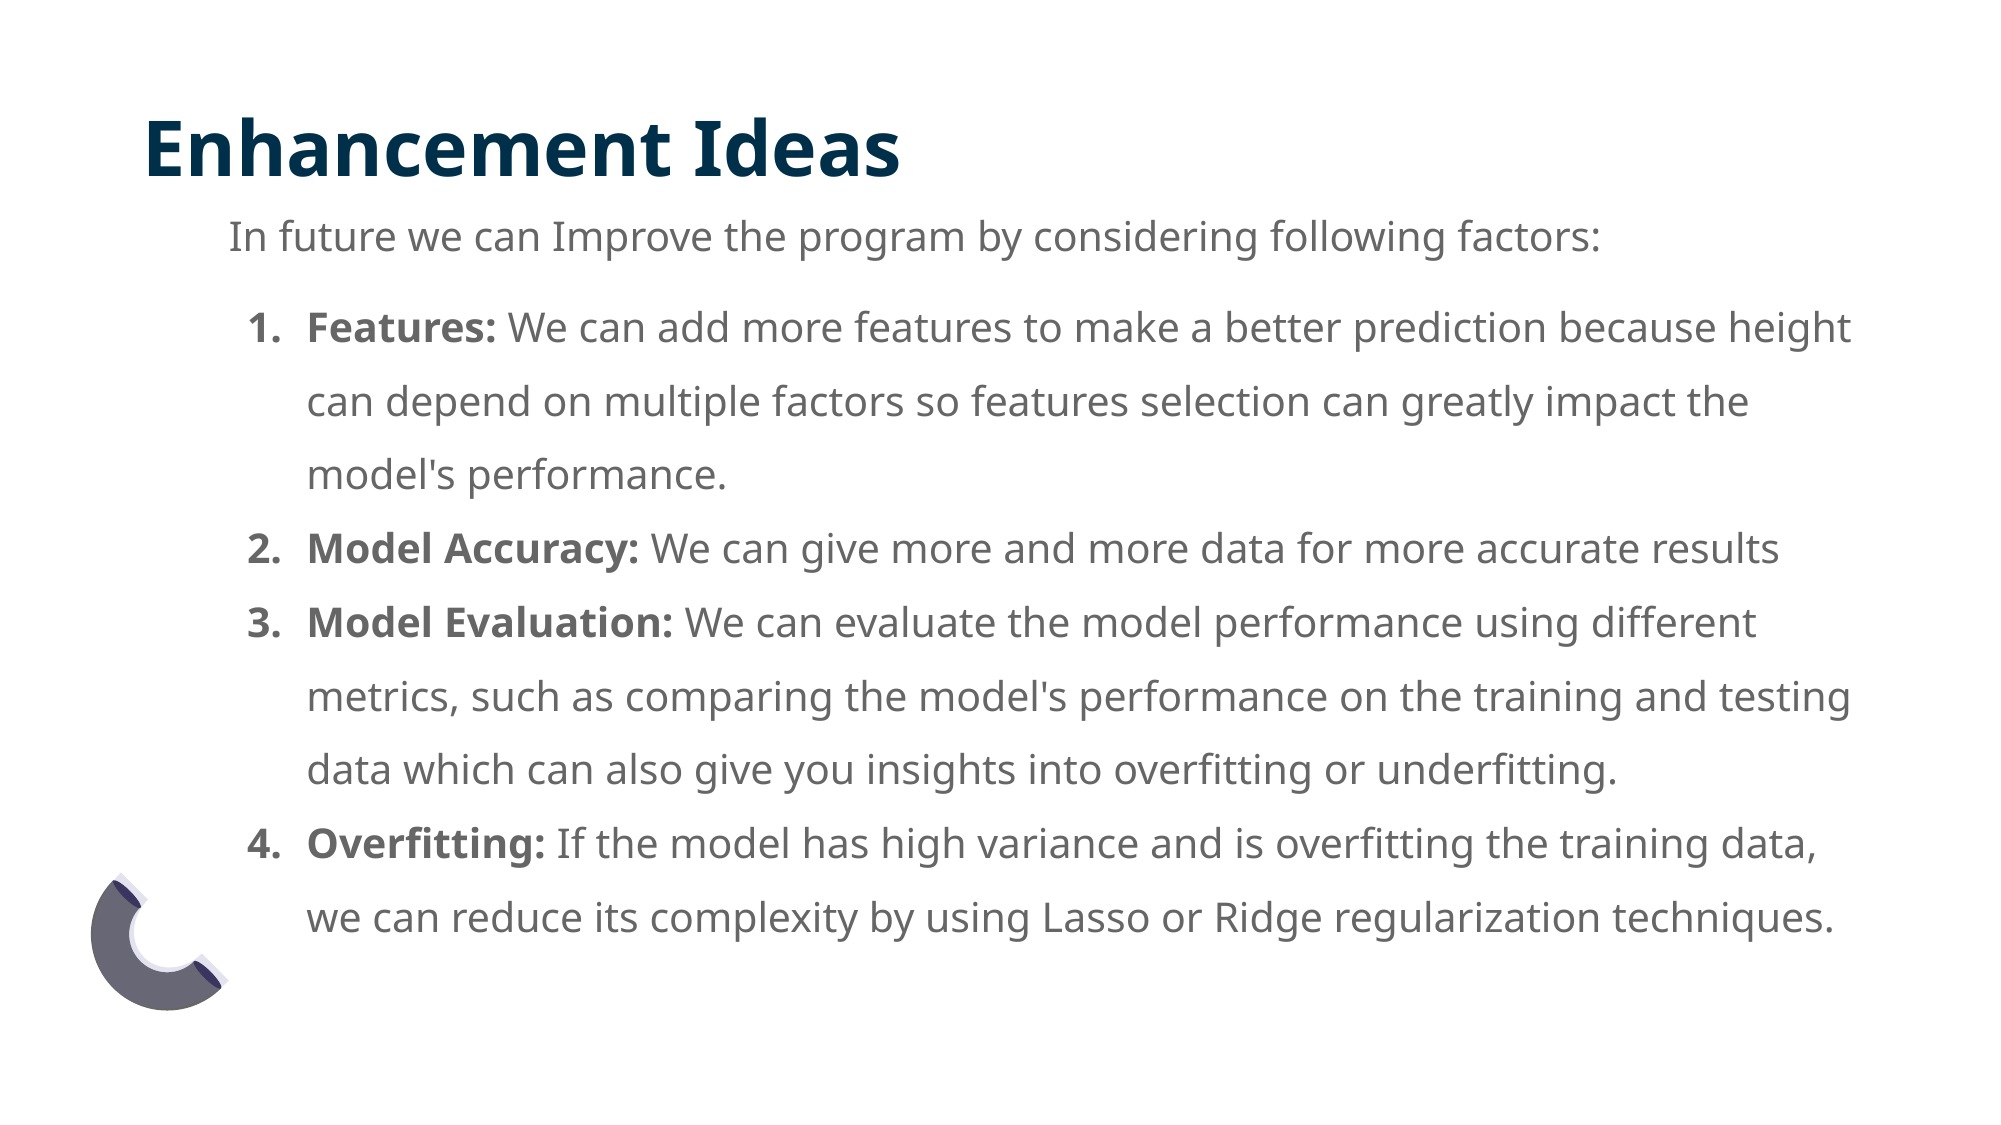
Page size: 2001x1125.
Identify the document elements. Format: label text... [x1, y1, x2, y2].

list In future we can Improve the program by considering following factors: Features: We can add more features to make a better prediction because height can depend on multiple factors so features selection can greatly impact the model's performance. Model Accuracy: We can give more and more data for more accurate results Model Evaluation: We can evaluate the model performance using different metrics, such as comparing the model's performance on the training and testing data which can also give you insights into overfitting or underfitting. Overfitting: If the model has high variance and is overfitting the training data, we can reduce its complexity by using Lasso or Ridge regularization techniques. [228, 210, 1861, 1016]
title Enhancement Ideas [90, 90, 1910, 309]
